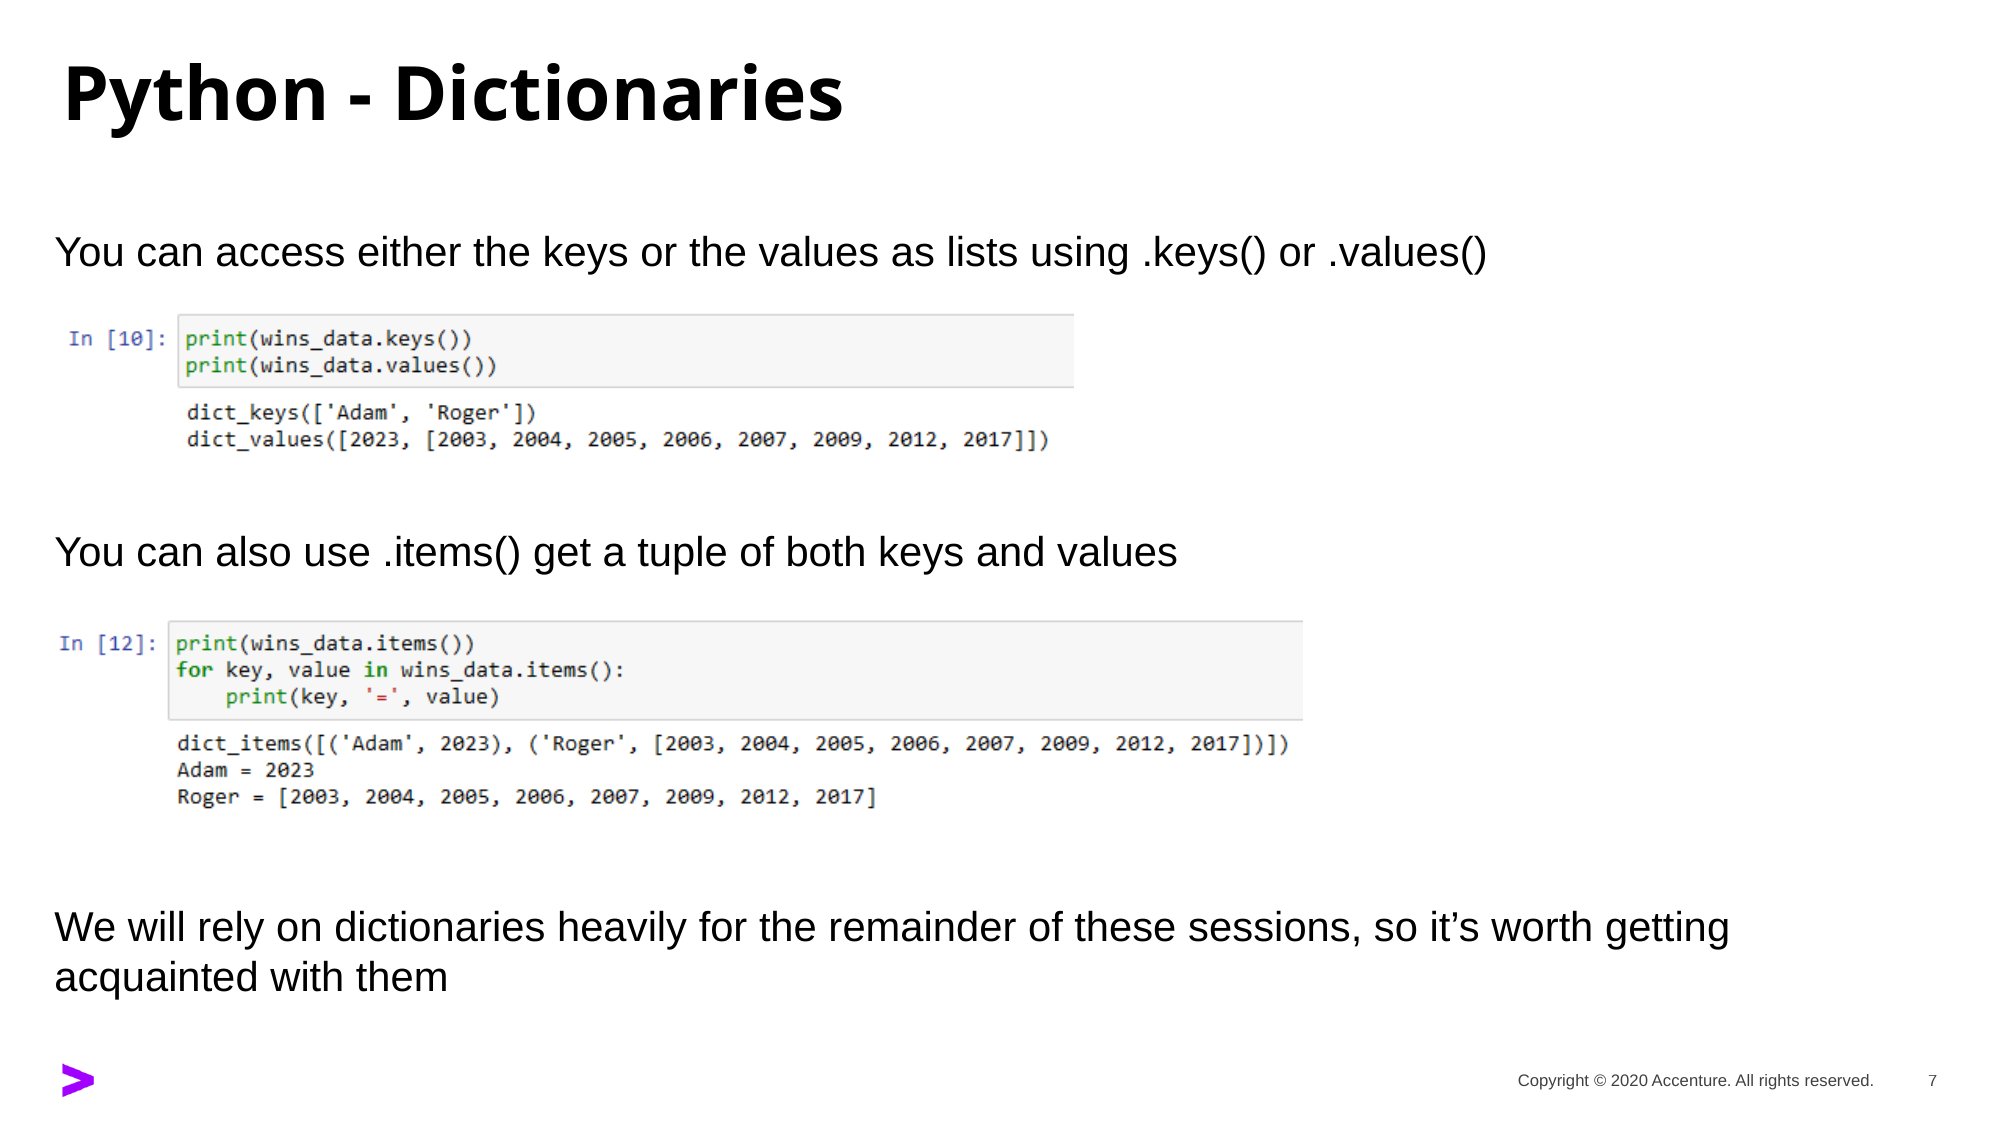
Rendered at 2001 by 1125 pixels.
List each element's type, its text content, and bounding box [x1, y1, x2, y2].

title Python - Dictionaries [62, 62, 1938, 225]
picture [62, 308, 1074, 467]
picture [54, 613, 1303, 822]
list You can access either the keys or the values as lists using .keys() or .values() You can also use .items() get a tuple of both keys and values We will rely on dictionaries heavily for the remainder of these sessions, so it’s worth getting acquainted with them [54, 224, 1930, 1036]
picture [62, 1063, 94, 1097]
